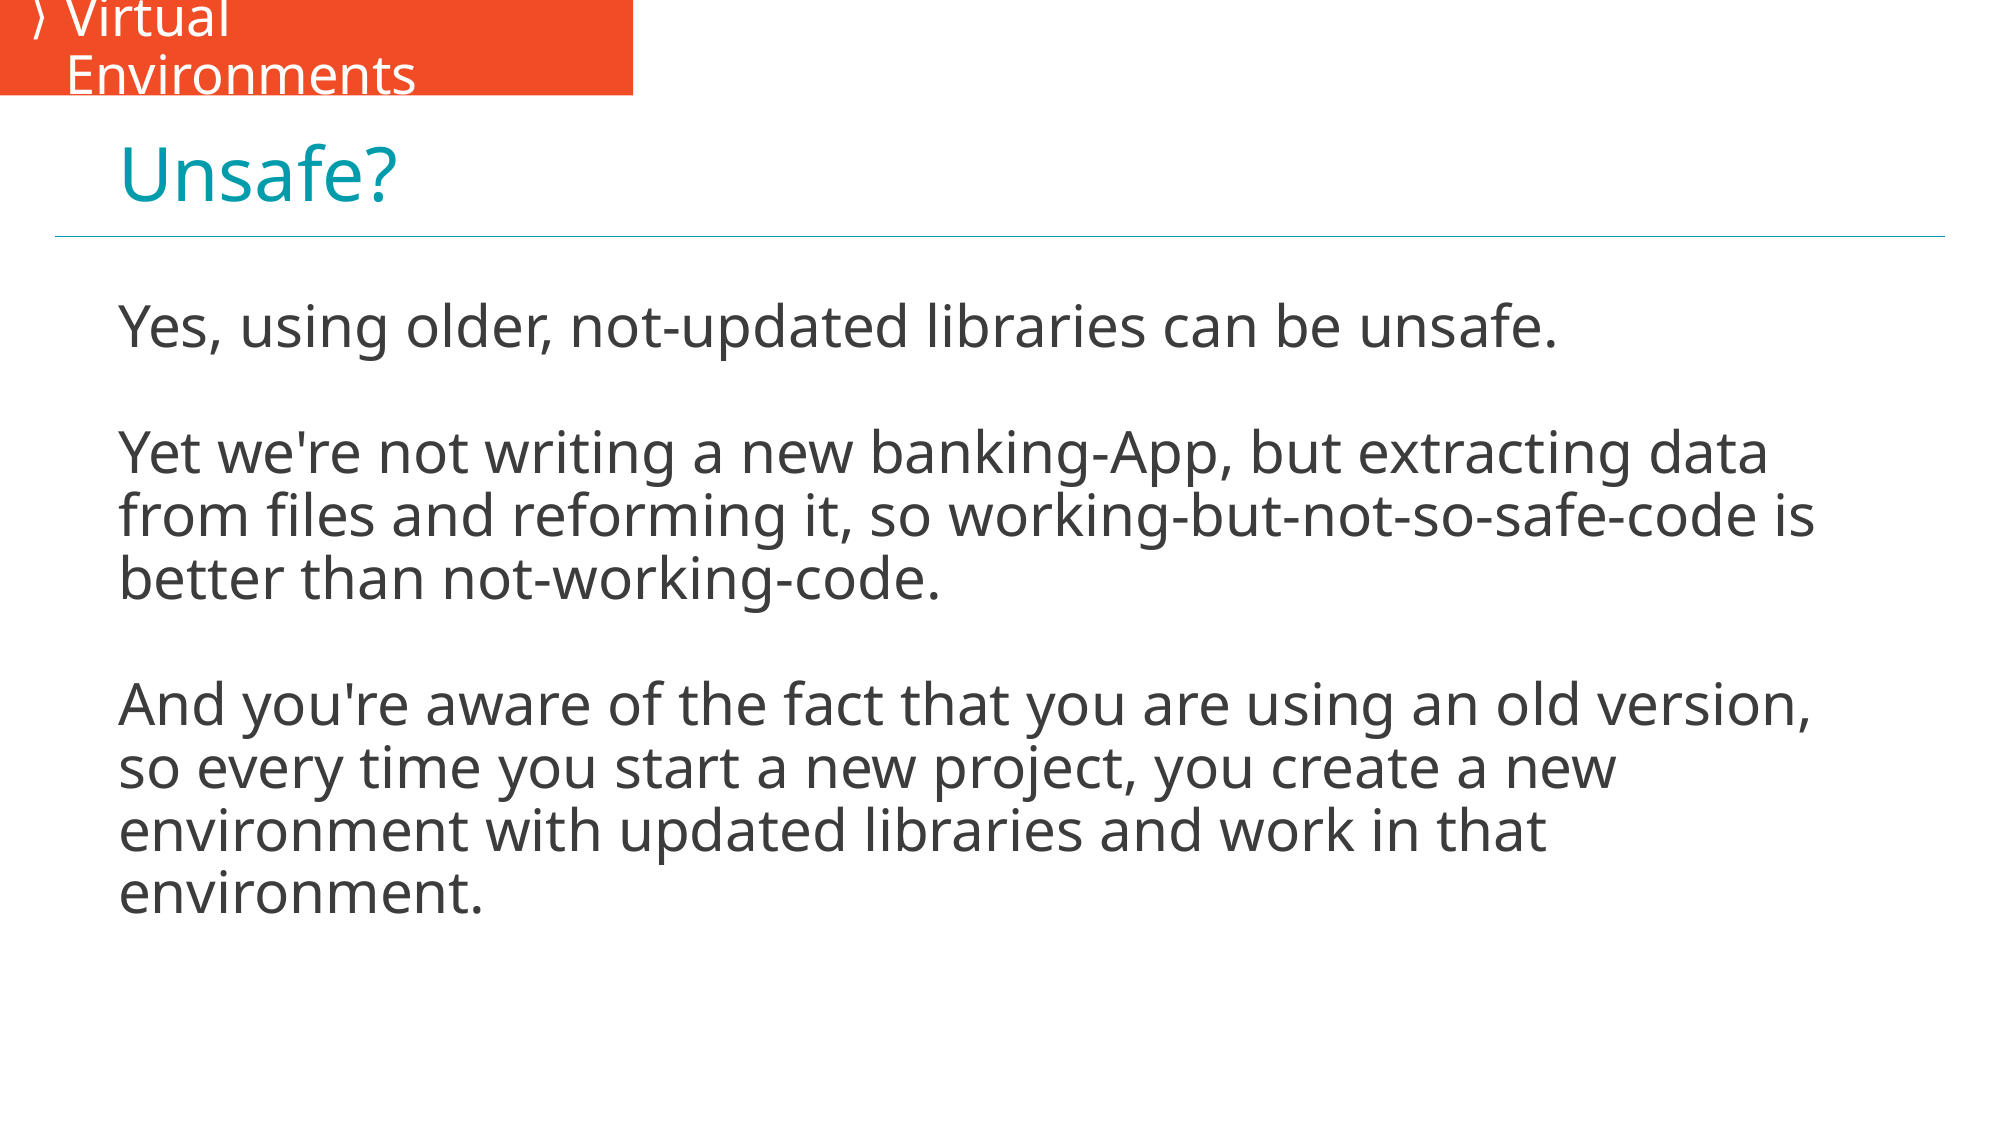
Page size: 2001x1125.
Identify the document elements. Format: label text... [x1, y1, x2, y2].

title Unsafe? [0, 93, 2000, 236]
list Yes, using older, not-updated libraries can be unsafe. Yet we're not writing a new banking-App, but extracting data from files and reforming it, so working-but-not-so-safe-code is better than not-working-code. And you're aware of the fact that you are using an old version, so every time you start a new project, you create a new environment with updated libraries and work in that environment. [0, 237, 2000, 1039]
list Virtual Environments [0, 0, 634, 96]
